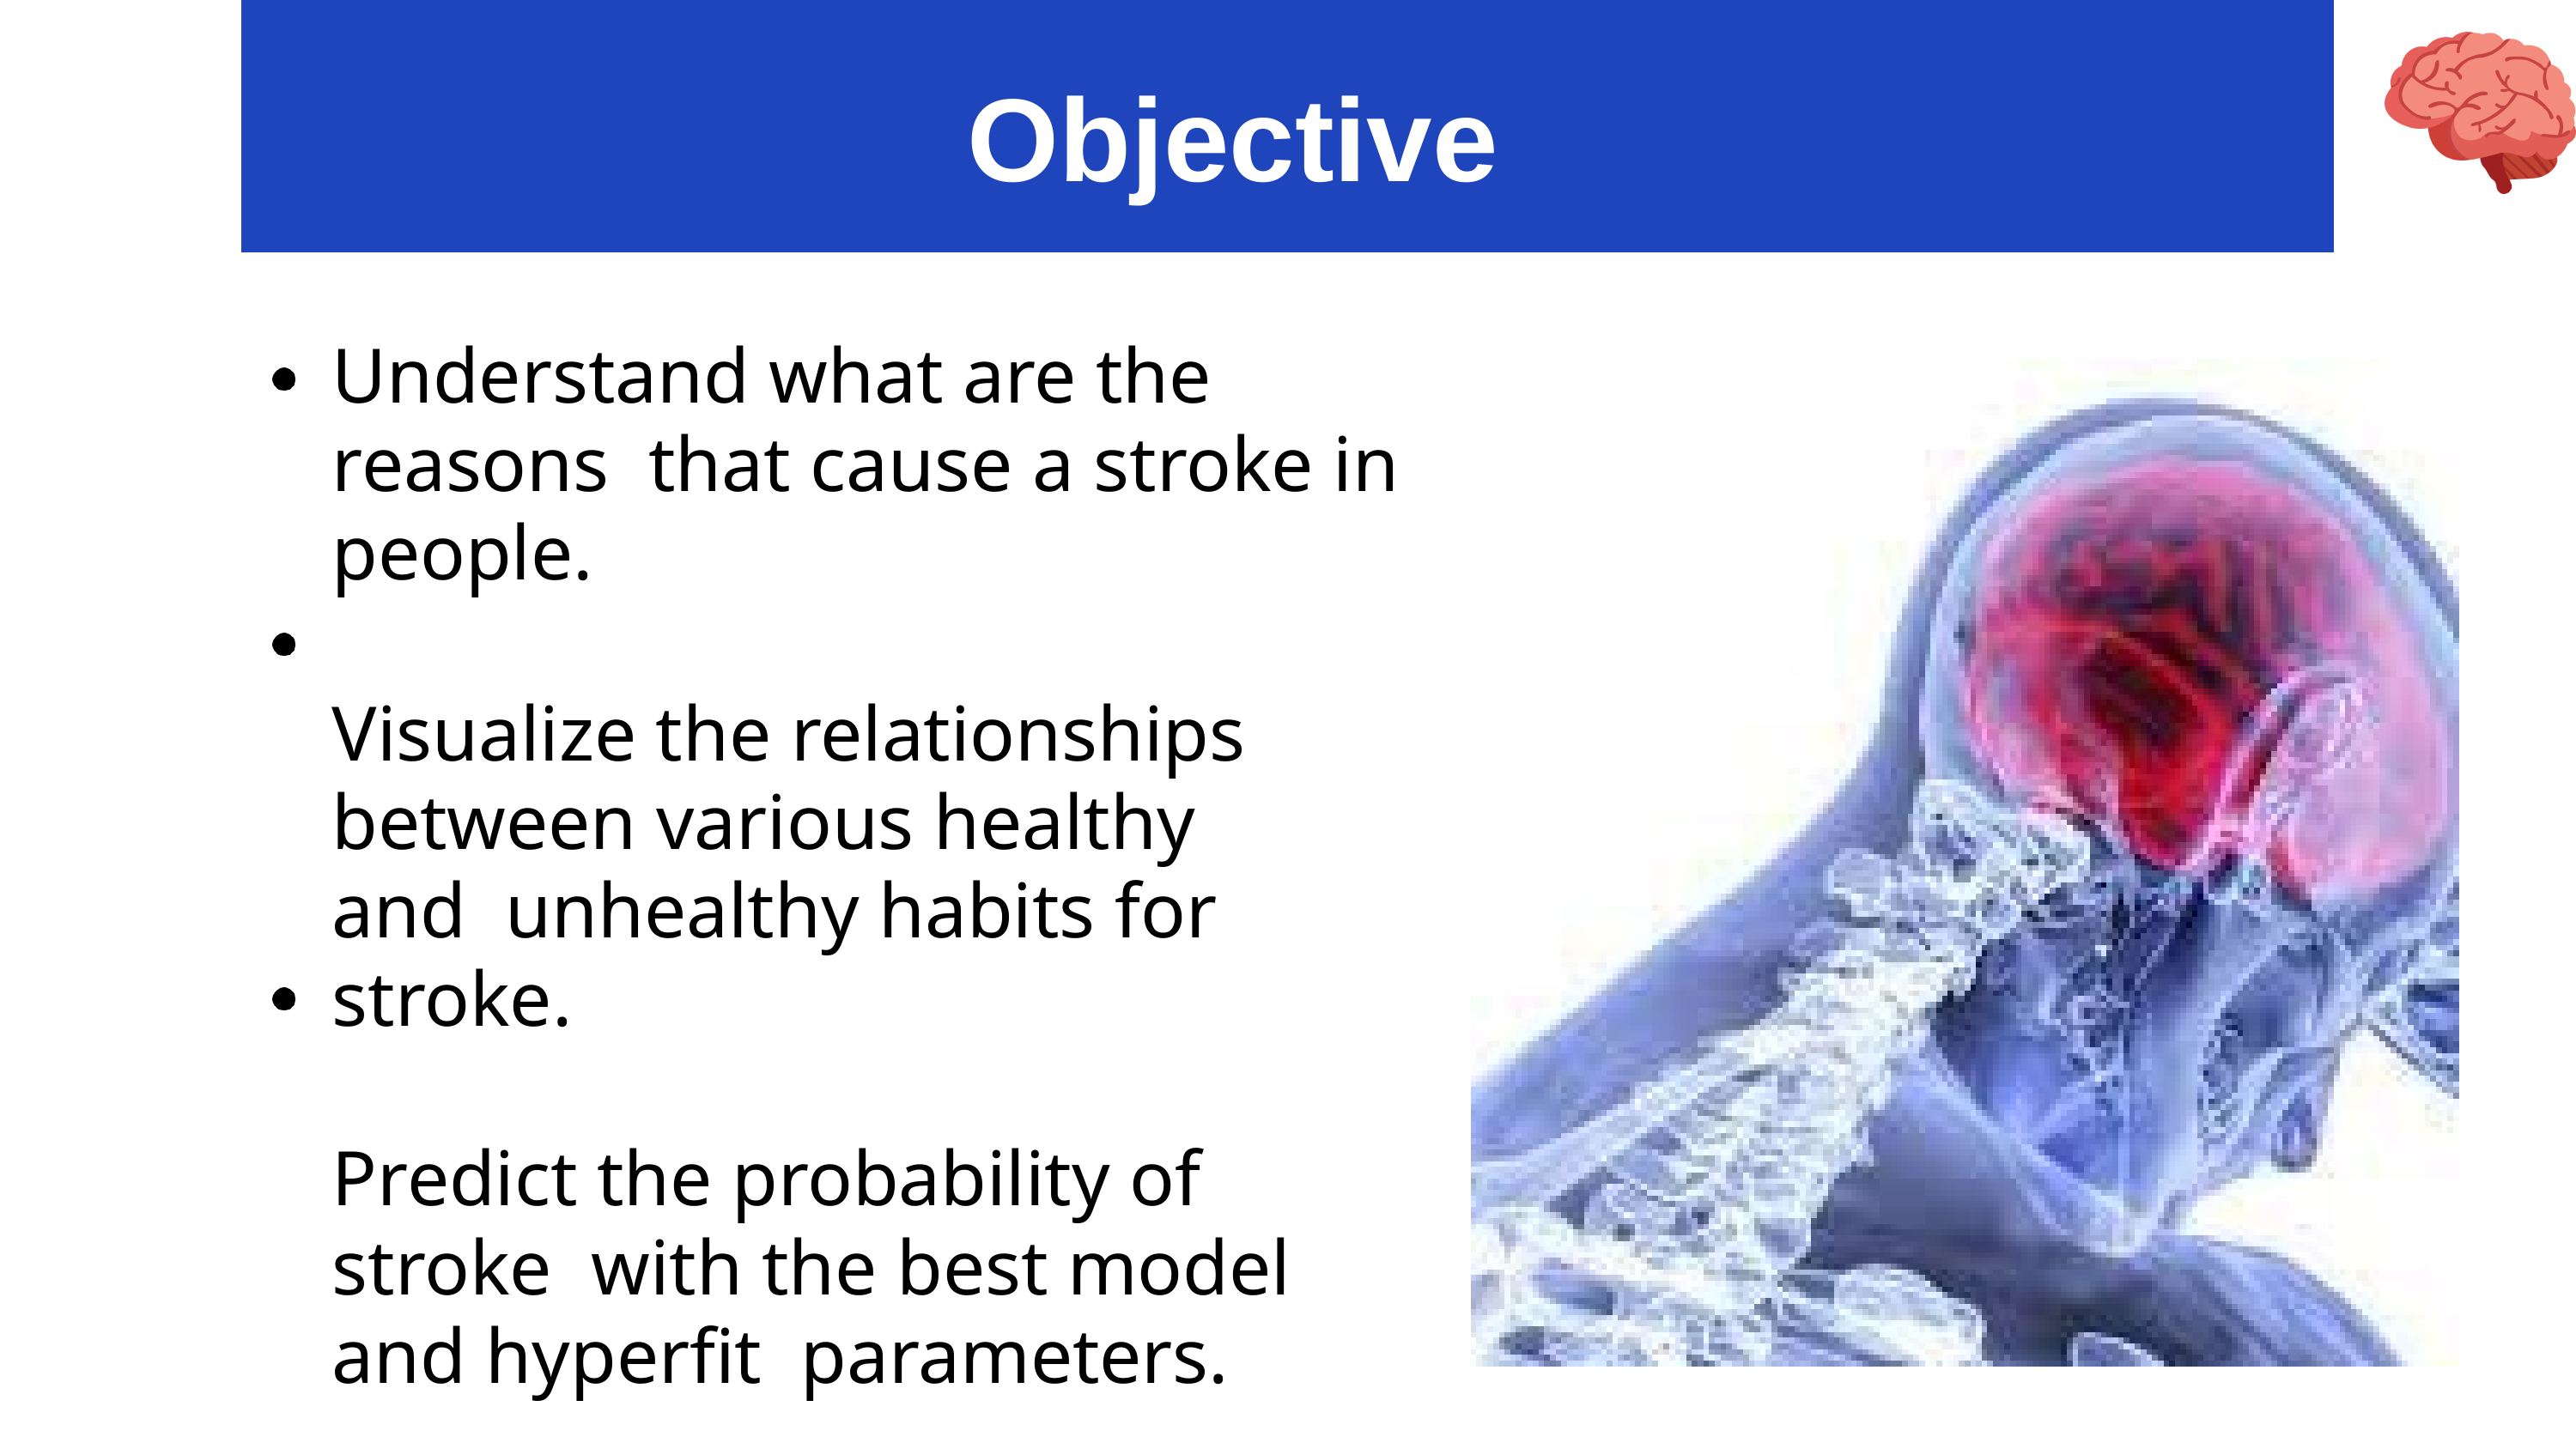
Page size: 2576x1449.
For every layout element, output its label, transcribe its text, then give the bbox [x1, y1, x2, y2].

title Objective [965, 62, 1501, 306]
picture [241, 0, 2334, 252]
picture [2385, 32, 2576, 194]
text_box Understand what are the reasons that cause a stroke in people. Visualize the relationships between various healthy and unhealthy habits for stroke. Predict the probability of stroke with the best model and hyperfit parameters. [330, 323, 1445, 1398]
picture [1470, 359, 2459, 1367]
picture [272, 987, 295, 1010]
picture [272, 367, 295, 391]
picture [272, 633, 295, 657]
